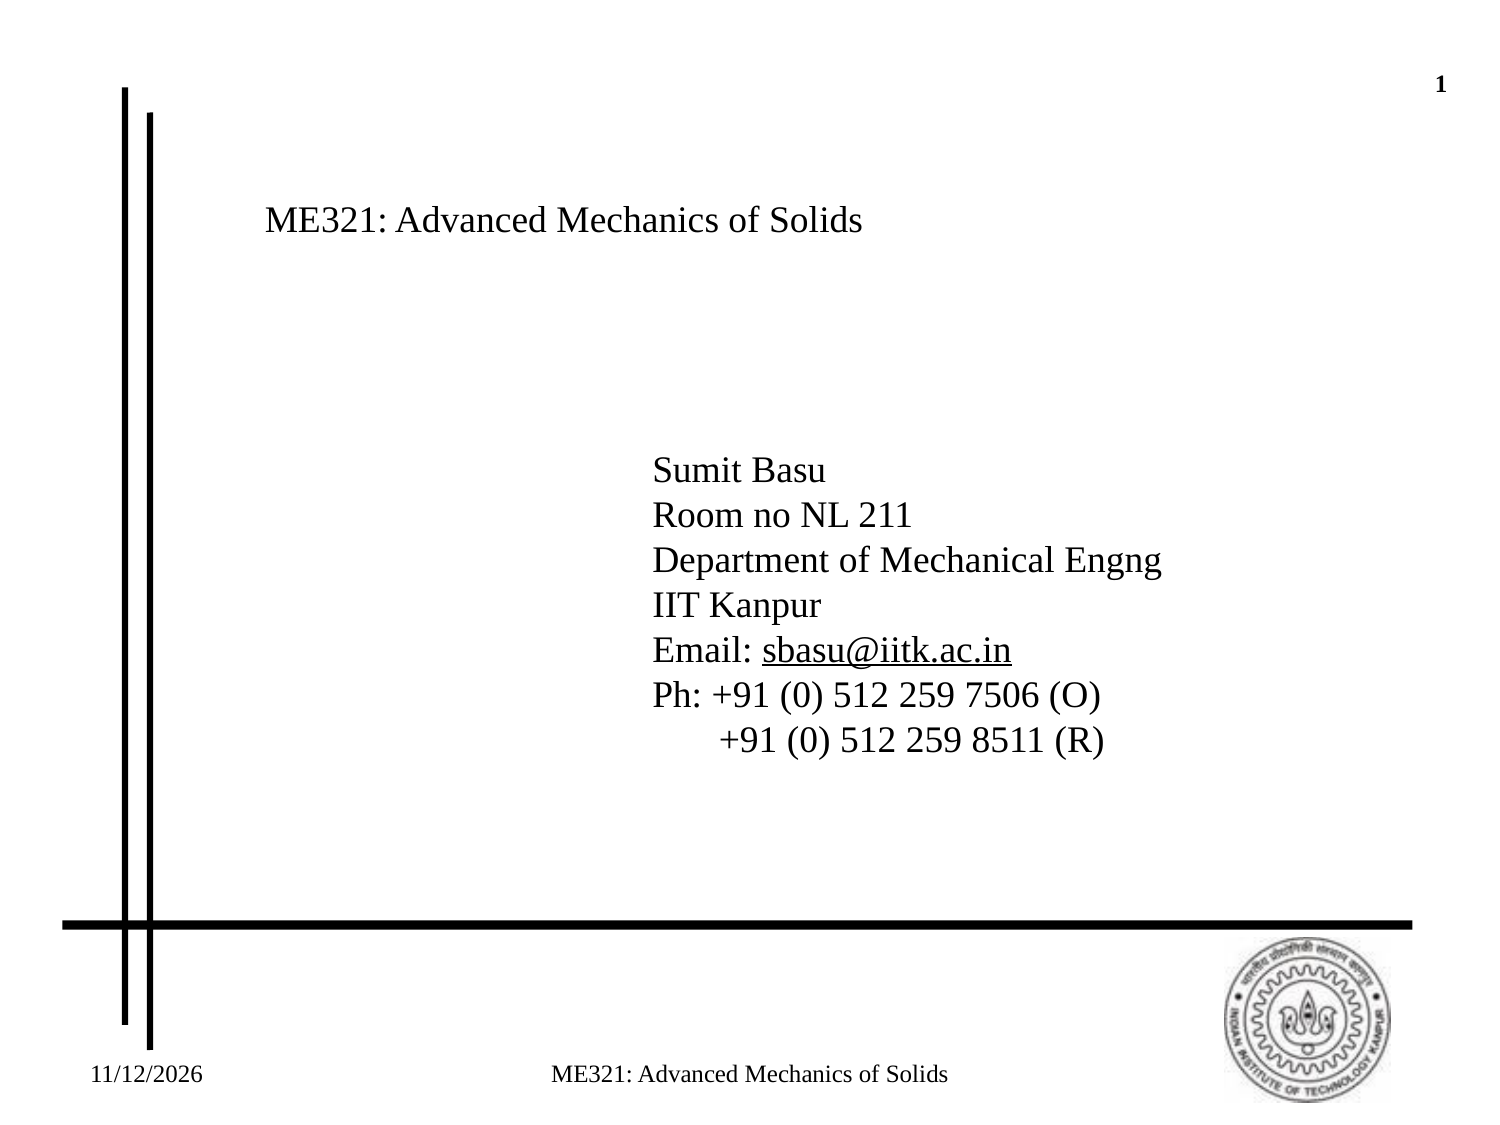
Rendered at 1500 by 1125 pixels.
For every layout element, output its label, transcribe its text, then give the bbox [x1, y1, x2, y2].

picture [1224, 937, 1391, 1103]
text_box Sumit Basu Room no NL 211 Department of Mechanical Engng IIT Kanpur Email: sbasu@iitk.ac.in Ph: +91 (0) 512 259 7506 (O) +91 (0) 512 259 8511 (R) [637, 437, 1363, 768]
footer ME321: Advanced Mechanics of Solids [512, 1042, 988, 1103]
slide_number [75, 1042, 425, 1103]
text_box ME321: Advanced Mechanics of Solids [249, 187, 1325, 248]
slide_number 1 [1387, 50, 1463, 116]
